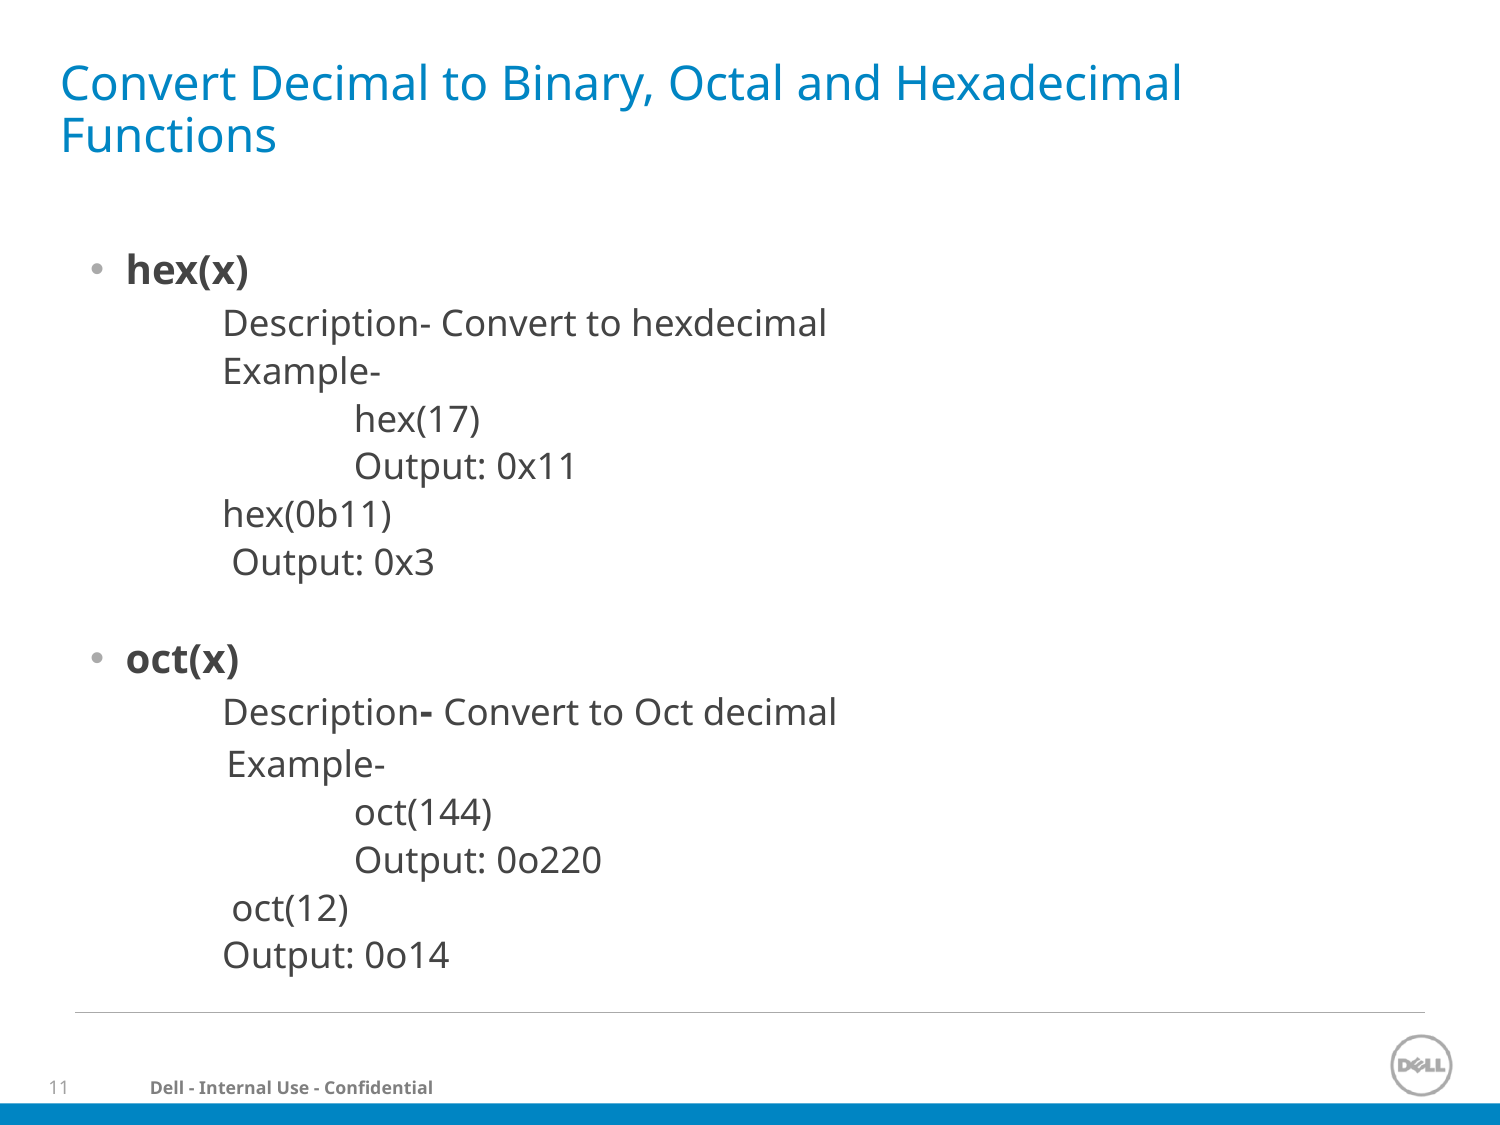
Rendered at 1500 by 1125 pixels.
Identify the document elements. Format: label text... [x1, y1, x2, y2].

picture [1382, 1026, 1460, 1103]
list hex(x) Description- Convert to hexdecimal Example- hex(17) Output: 0x11 hex(0b11) Output: 0x3 oct(x) Description- Convert to Oct decimal Example- oct(144) Output: 0o220 oct(12) Output: 0o14 [89, 243, 1441, 977]
title Convert Decimal to Binary, Octal and Hexadecimal Functions [59, 59, 1361, 165]
